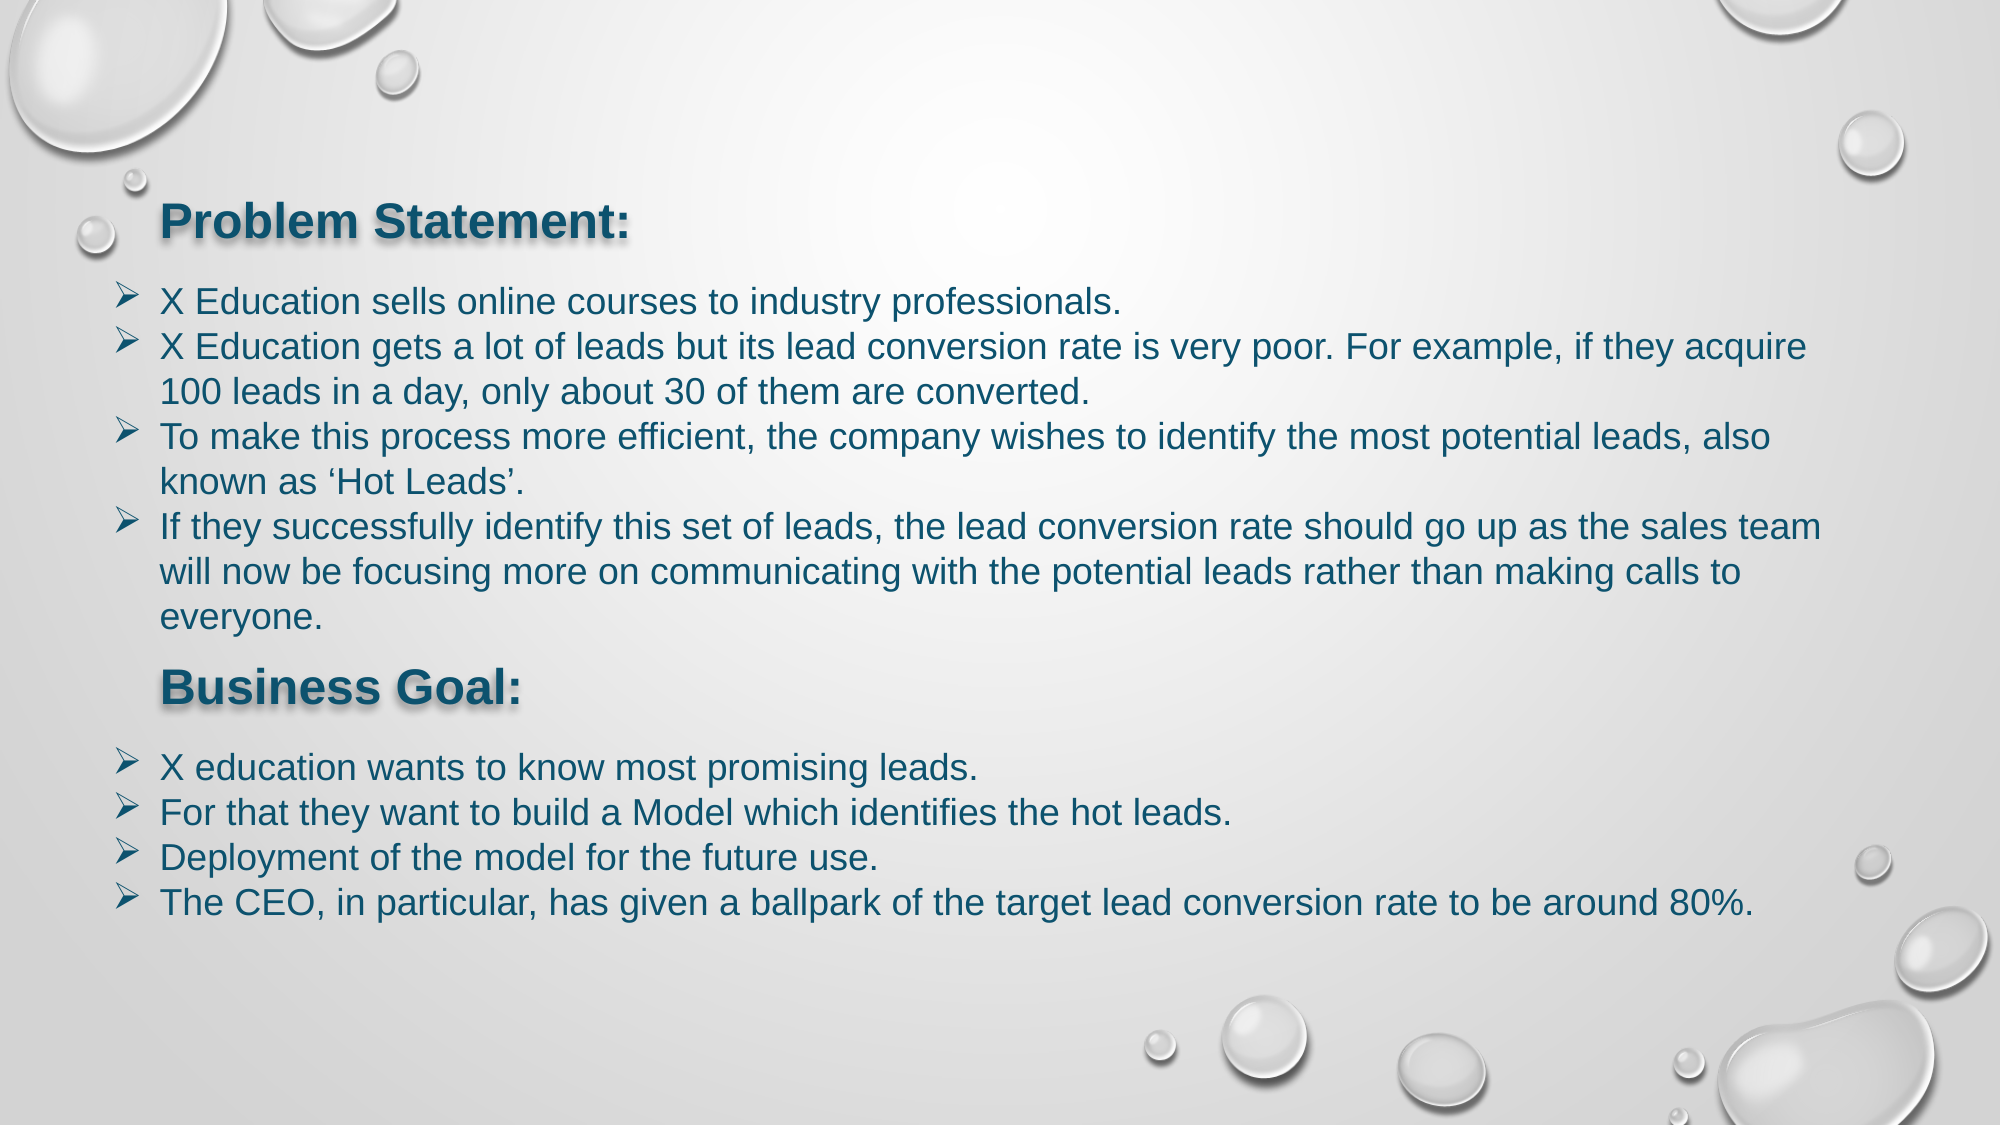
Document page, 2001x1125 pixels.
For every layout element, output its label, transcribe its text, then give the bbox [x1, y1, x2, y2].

text_box X Education sells online courses to industry professionals. X Education gets a lot of leads but its lead conversion rate is very poor. For example, if they acquire 100 leads in a day, only about 30 of them are converted. To make this process more efficient, the company wishes to identify the most potential leads, also known as ‘Hot Leads’. If they successfully identify this set of leads, the lead conversion rate should go up as the sales team will now be focusing more on communicating with the potential leads rather than making calls to everyone. [97, 269, 1896, 652]
picture [0, 0, 2000, 1125]
text_box Problem Statement: [144, 166, 680, 269]
text_box Business Goal: [144, 632, 543, 734]
text_box X education wants to know most promising leads. For that they want to build a Model which identifies the hot leads. Deployment of the model for the future use. The CEO, in particular, has given a ballpark of the target lead conversion rate to be around 80%. [97, 734, 1896, 964]
